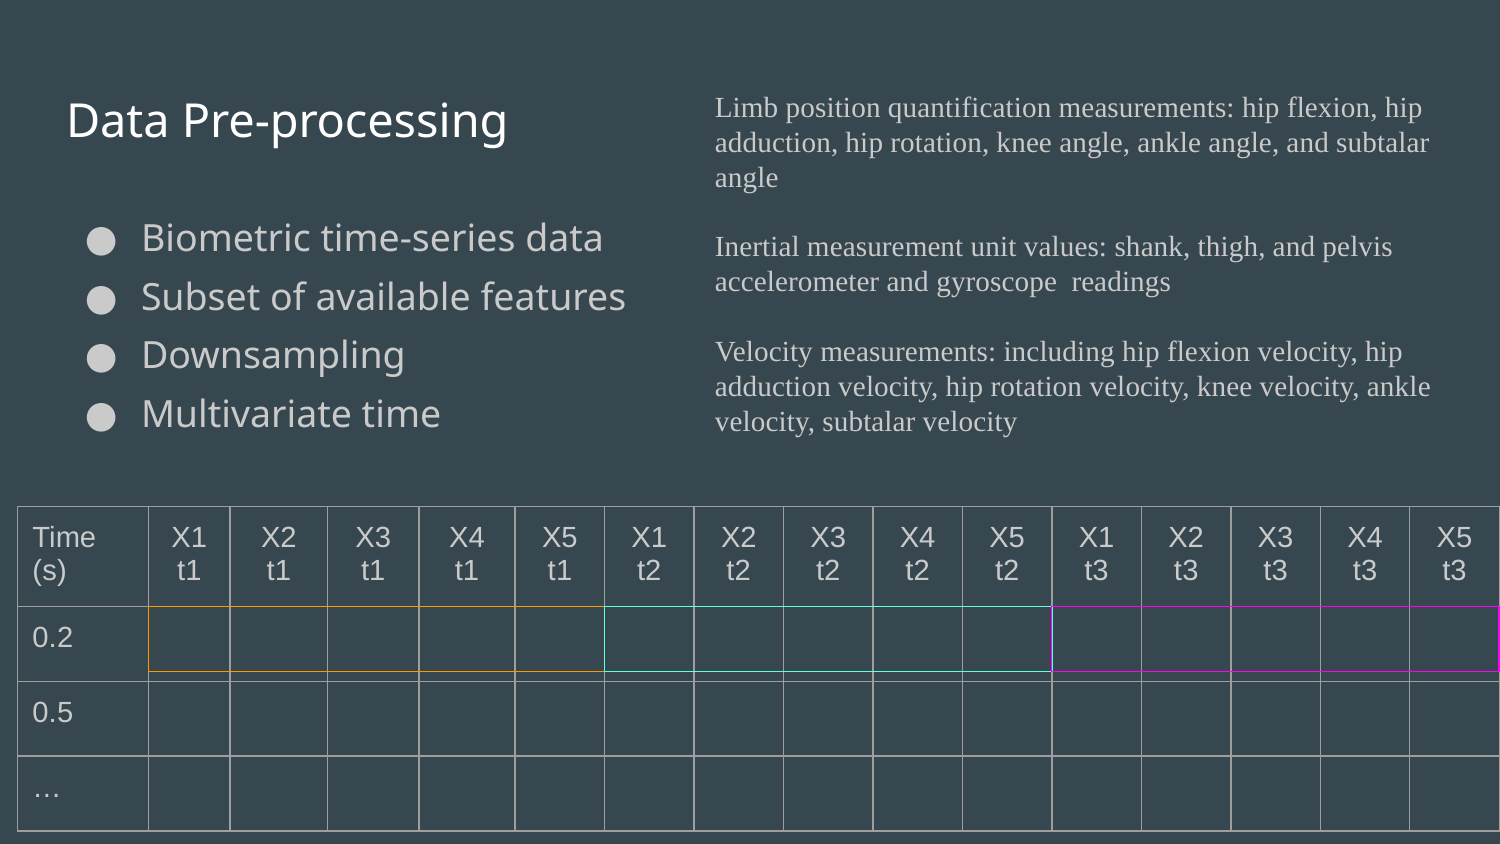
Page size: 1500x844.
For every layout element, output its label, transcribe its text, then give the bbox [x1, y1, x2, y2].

table_cell [784, 757, 872, 830]
table_header X1 t1 [149, 507, 229, 606]
table_cell [695, 682, 783, 755]
table_cell [605, 682, 693, 755]
table_cell [516, 757, 604, 830]
table_cell [784, 682, 872, 755]
table_cell [328, 682, 418, 755]
text_box [604, 606, 1051, 672]
table_cell [963, 672, 1051, 681]
table_cell [1142, 682, 1230, 755]
table_cell [1232, 672, 1320, 681]
table_cell [605, 672, 693, 681]
table_cell [328, 672, 418, 681]
table_header X1 t2 [605, 507, 693, 606]
table_cell [1142, 672, 1230, 681]
table_cell [1321, 672, 1409, 681]
table_cell [1321, 757, 1409, 830]
table_header X3 t1 [328, 507, 418, 606]
table_cell [963, 682, 1051, 755]
table_cell 0.5 [18, 682, 148, 755]
table_cell [784, 672, 872, 681]
table_header X3 t3 [1232, 507, 1320, 606]
table_header X5 t1 [516, 507, 604, 606]
table_header X1 t3 [1053, 507, 1141, 606]
table_cell [695, 757, 783, 830]
table_cell … [18, 757, 148, 830]
table_header X5 t3 [1410, 507, 1499, 606]
table_cell 0.2 [18, 607, 148, 681]
table_header X2 t3 [1142, 507, 1230, 606]
table_cell [231, 757, 327, 830]
table_cell [1232, 682, 1320, 755]
table_cell [963, 757, 1051, 830]
table_cell [1053, 682, 1141, 755]
text_box [1051, 606, 1499, 672]
table_header X4 t2 [874, 507, 962, 606]
table_cell [695, 672, 783, 681]
text_box [148, 606, 604, 672]
table_cell [1053, 672, 1141, 681]
table_cell [516, 682, 604, 755]
table_header X5 t2 [963, 507, 1051, 606]
table_cell [1410, 682, 1499, 755]
table_cell [1053, 757, 1141, 830]
text_box Limb position quantification measurements: hip flexion, hip adduction, hip rotation, knee angle, ankle angle, and subtalar angle Inertial measurement unit values: shank, thigh, and pelvis accelerometer and gyroscope readings Velocity measurements: including hip flexion velocity, hip adduction velocity, hip rotation velocity, knee velocity, ankle velocity, subtalar velocity [699, 72, 1449, 453]
table_cell [874, 672, 962, 681]
table_cell [1410, 757, 1499, 830]
table_header X3 t2 [784, 507, 872, 606]
table_cell [516, 672, 604, 681]
table_cell [1142, 757, 1230, 830]
table_cell [605, 757, 693, 830]
table_cell [231, 672, 327, 681]
list Biometric time-series data Subset of available features Downsampling Multivariate time [51, 189, 1449, 506]
table_header X4 t1 [420, 507, 514, 606]
table_cell [1321, 682, 1409, 755]
table_header X4 t3 [1321, 507, 1409, 606]
table_cell [1410, 672, 1499, 681]
table_header X2 t2 [695, 507, 783, 606]
table_cell [420, 672, 514, 681]
table_cell [149, 682, 229, 755]
table_cell [420, 757, 514, 830]
table_header Time (s) [18, 507, 148, 606]
table_cell [149, 757, 229, 830]
table_cell [874, 757, 962, 830]
table_cell [231, 682, 327, 755]
title Data Pre-processing [51, 72, 699, 167]
table_header X2 t1 [231, 507, 327, 606]
table_cell [1232, 757, 1320, 830]
table_cell [874, 682, 962, 755]
table_cell [328, 757, 418, 830]
table_cell [420, 682, 514, 755]
table_cell [149, 672, 229, 681]
